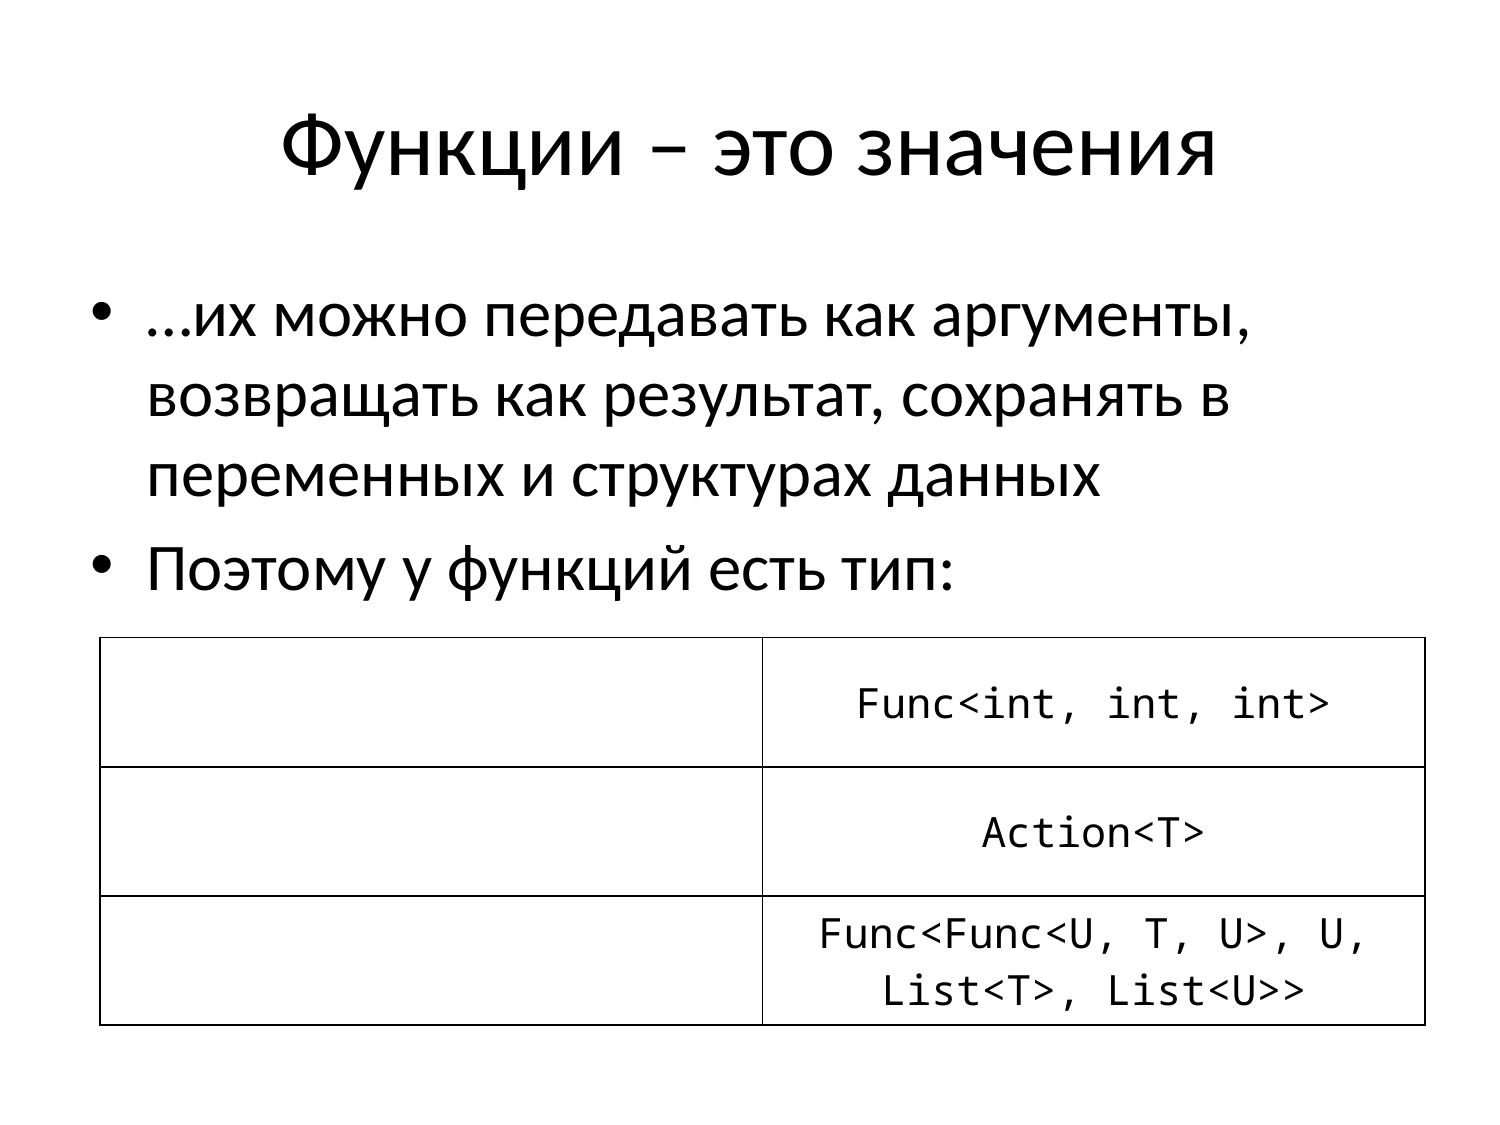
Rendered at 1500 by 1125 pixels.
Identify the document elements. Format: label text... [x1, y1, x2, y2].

title Функции – это значения [75, 45, 1425, 233]
list …их можно передавать как аргументы, возвращать как результат, сохранять в переменных и структурах данных Поэтому у функций есть тип: [75, 262, 1425, 613]
